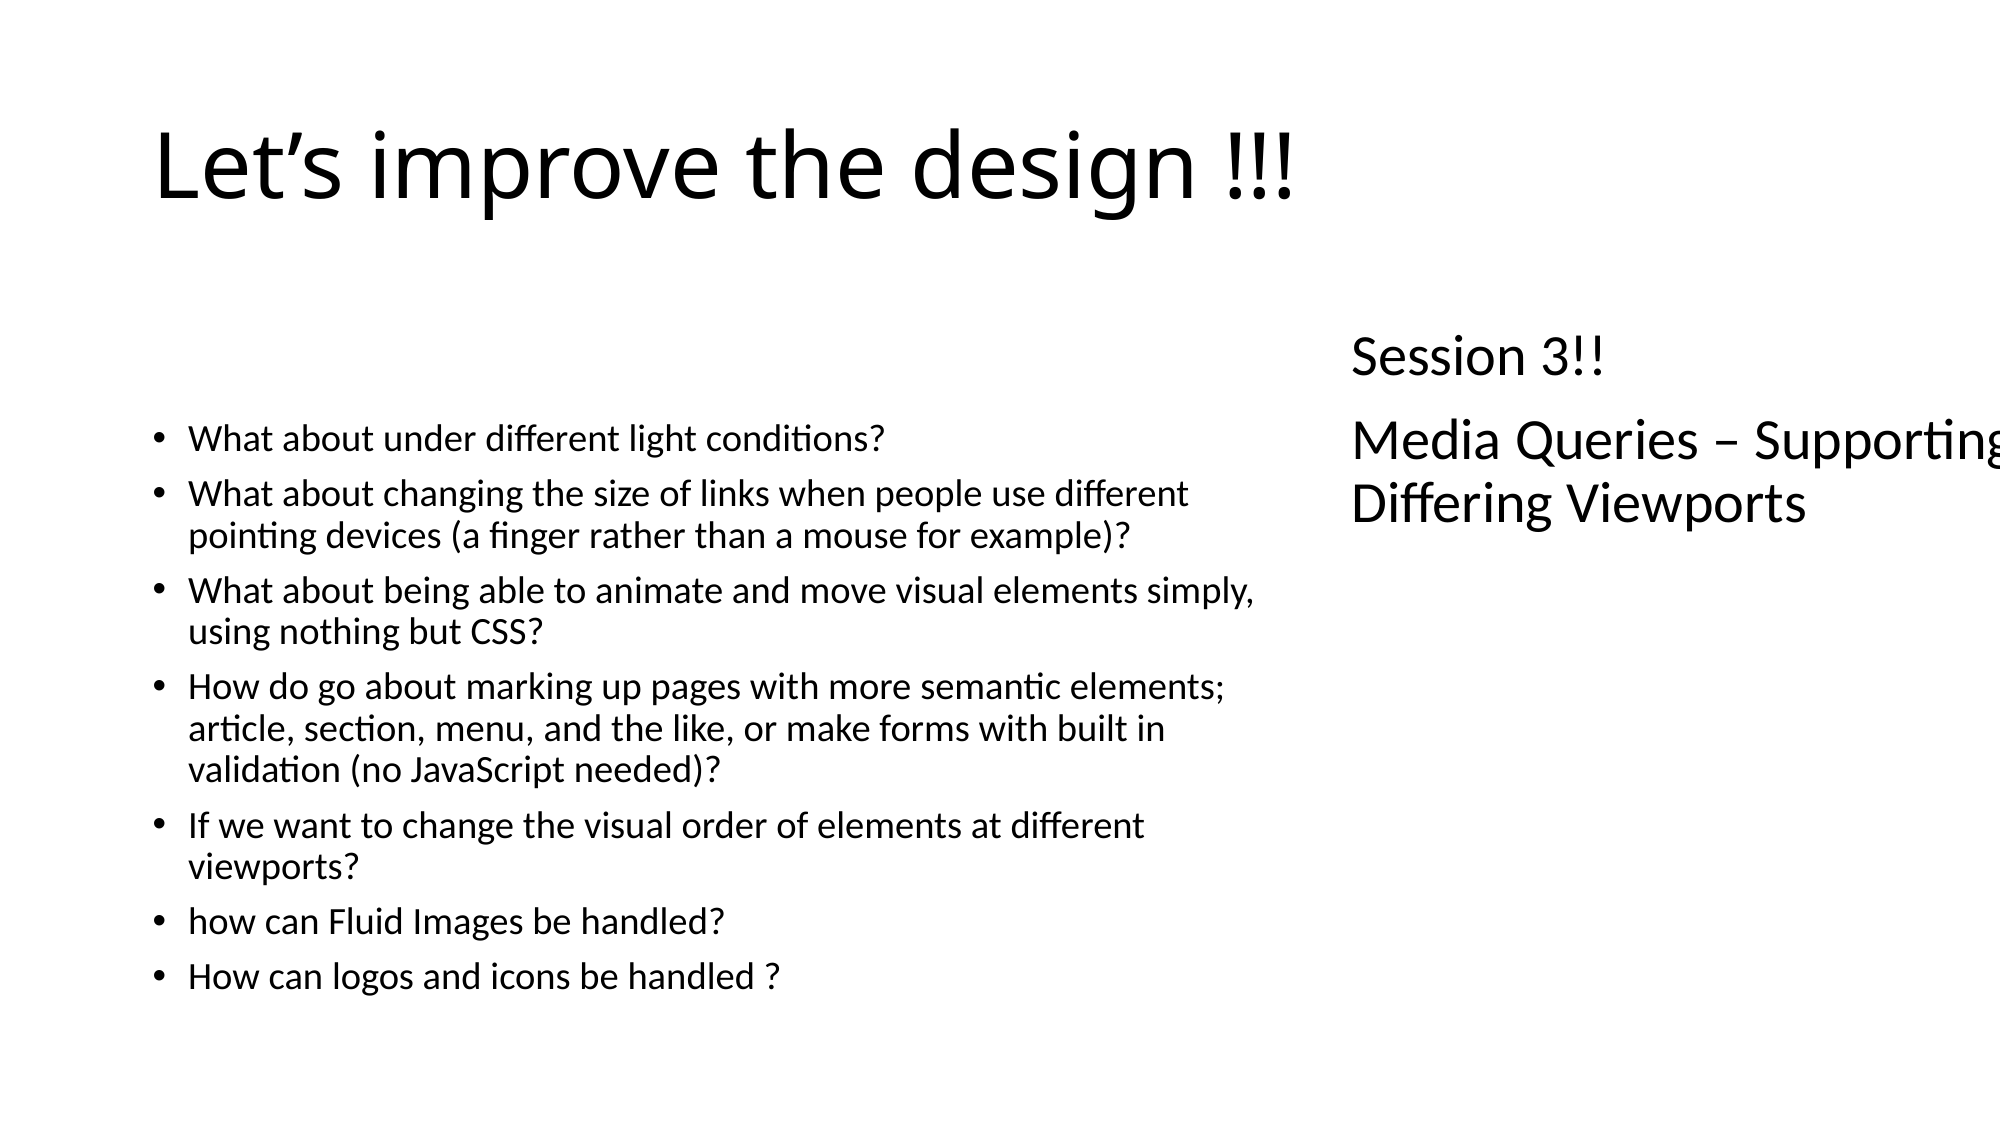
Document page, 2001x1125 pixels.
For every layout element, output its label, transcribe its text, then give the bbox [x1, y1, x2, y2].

list Session 3!! Media Queries – Supporting Differing Viewports [1336, 317, 2000, 923]
title Let’s improve the design !!! [137, 59, 1863, 278]
list What about under different light conditions? What about changing the size of links when people use different pointing devices (a finger rather than a mouse for example)? What about being able to animate and move visual elements simply, using nothing but CSS? How do go about marking up pages with more semantic elements; article, section, menu, and the like, or make forms with built in validation (no JavaScript needed)? If we want to change the visual order of elements at different viewports? how can Fluid Images be handled? How can logos and icons be handled ? [137, 410, 1337, 1007]
